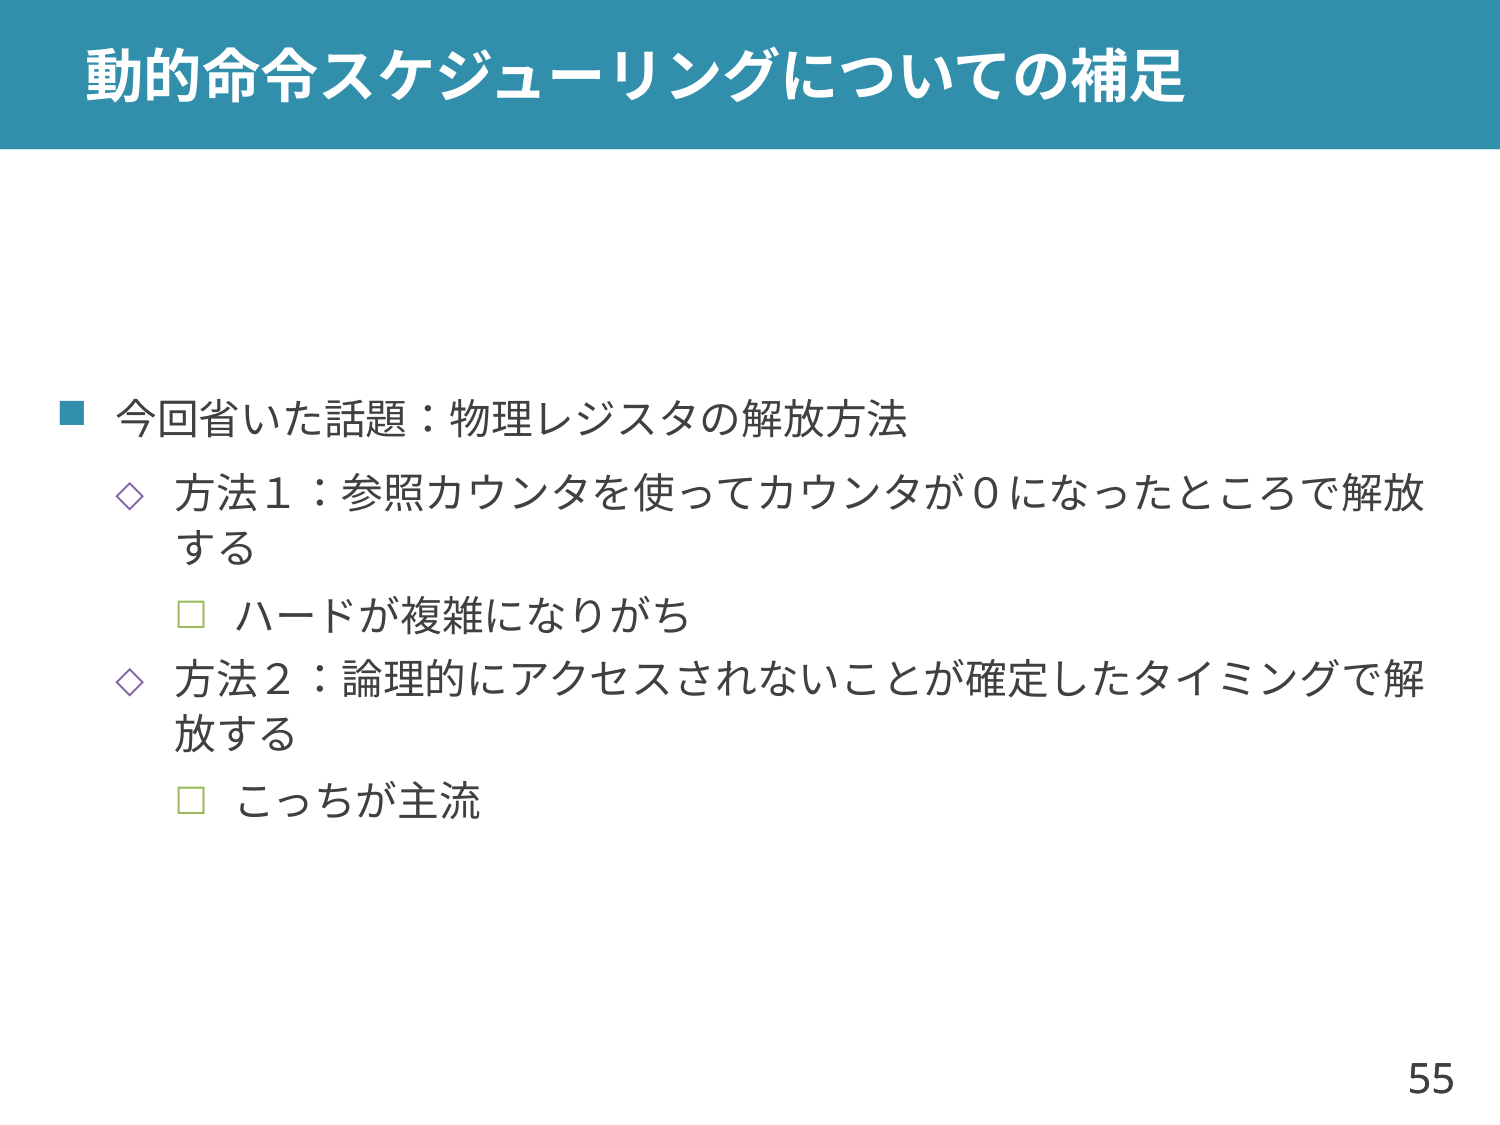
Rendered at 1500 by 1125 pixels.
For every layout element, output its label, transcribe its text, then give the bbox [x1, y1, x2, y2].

list 今回省いた話題：物理レジスタの解放方法 方法１：参照カウンタを使ってカウンタが０になったところで解放する ハードが複雑になりがち 方法２：論理的にアクセスされないことが確定したタイミングで解放する こっちが主流 [41, 178, 1459, 1036]
title 動的命令スケジューリングについての補足 [70, 0, 1500, 150]
